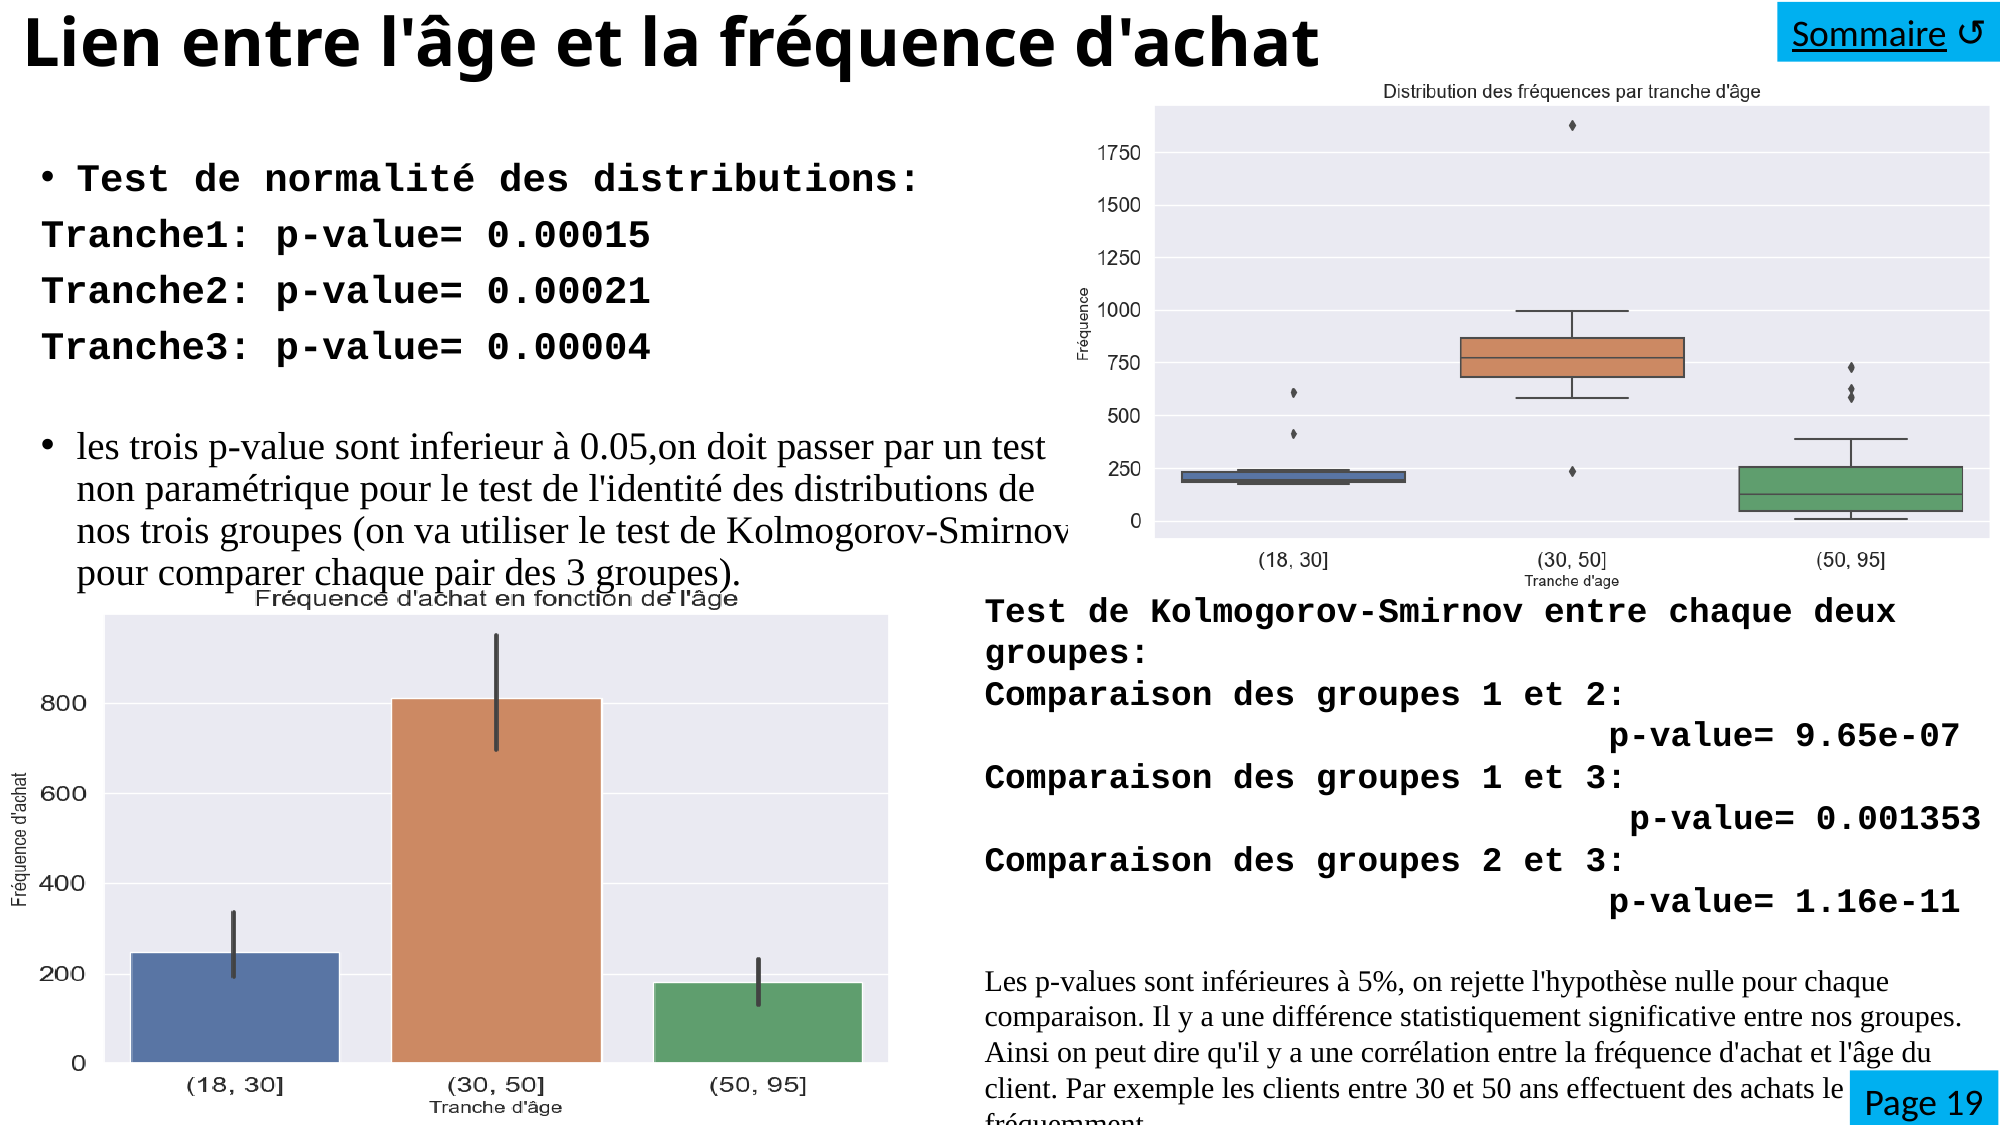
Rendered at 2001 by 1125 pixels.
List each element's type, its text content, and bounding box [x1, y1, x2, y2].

text_box Test de Kolmogorov-Smirnov entre chaque deux groupes: Comparaison des groupes 1 et 2: p-value= 9.65e-07 Comparaison des groupes 1 et 3: p-value= 0.001353 Comparaison des groupes 2 et 3: p-value= 1.16e-11 Les p-values sont inférieures à 5%, on rejette l'hypothèse nulle pour chaque comparaison. Il y a une différence statistiquement significative entre nos groupes. Ainsi on peut dire qu'il y a une corrélation entre la fréquence d'achat et l'âge du client. Par exemple les clients entre 30 et 50 ans effectuent des achats le plus fréquemment. [969, 580, 1998, 1125]
text_box Sommaire ↺ [1777, 1, 2000, 62]
title Lien entre l'âge et la fréquence d'achat [7, 0, 1733, 90]
picture [0, 580, 902, 1125]
picture [1068, 74, 1998, 598]
list Test de normalité des distributions: Tranche1: p-value= 0.00015 Tranche2: p-value= 0.00021 Tranche3: p-value= 0.00004 les trois p-value sont inferieur à 0.05,on doit passer par un test non paramétrique pour le test de l'identité des distributions de nos trois groupes (on va utiliser le test de Kolmogorov-Smirnov pour comparer chaque pair des 3 groupes). [25, 89, 1068, 610]
text_box Page 19 [1849, 1070, 1999, 1125]
